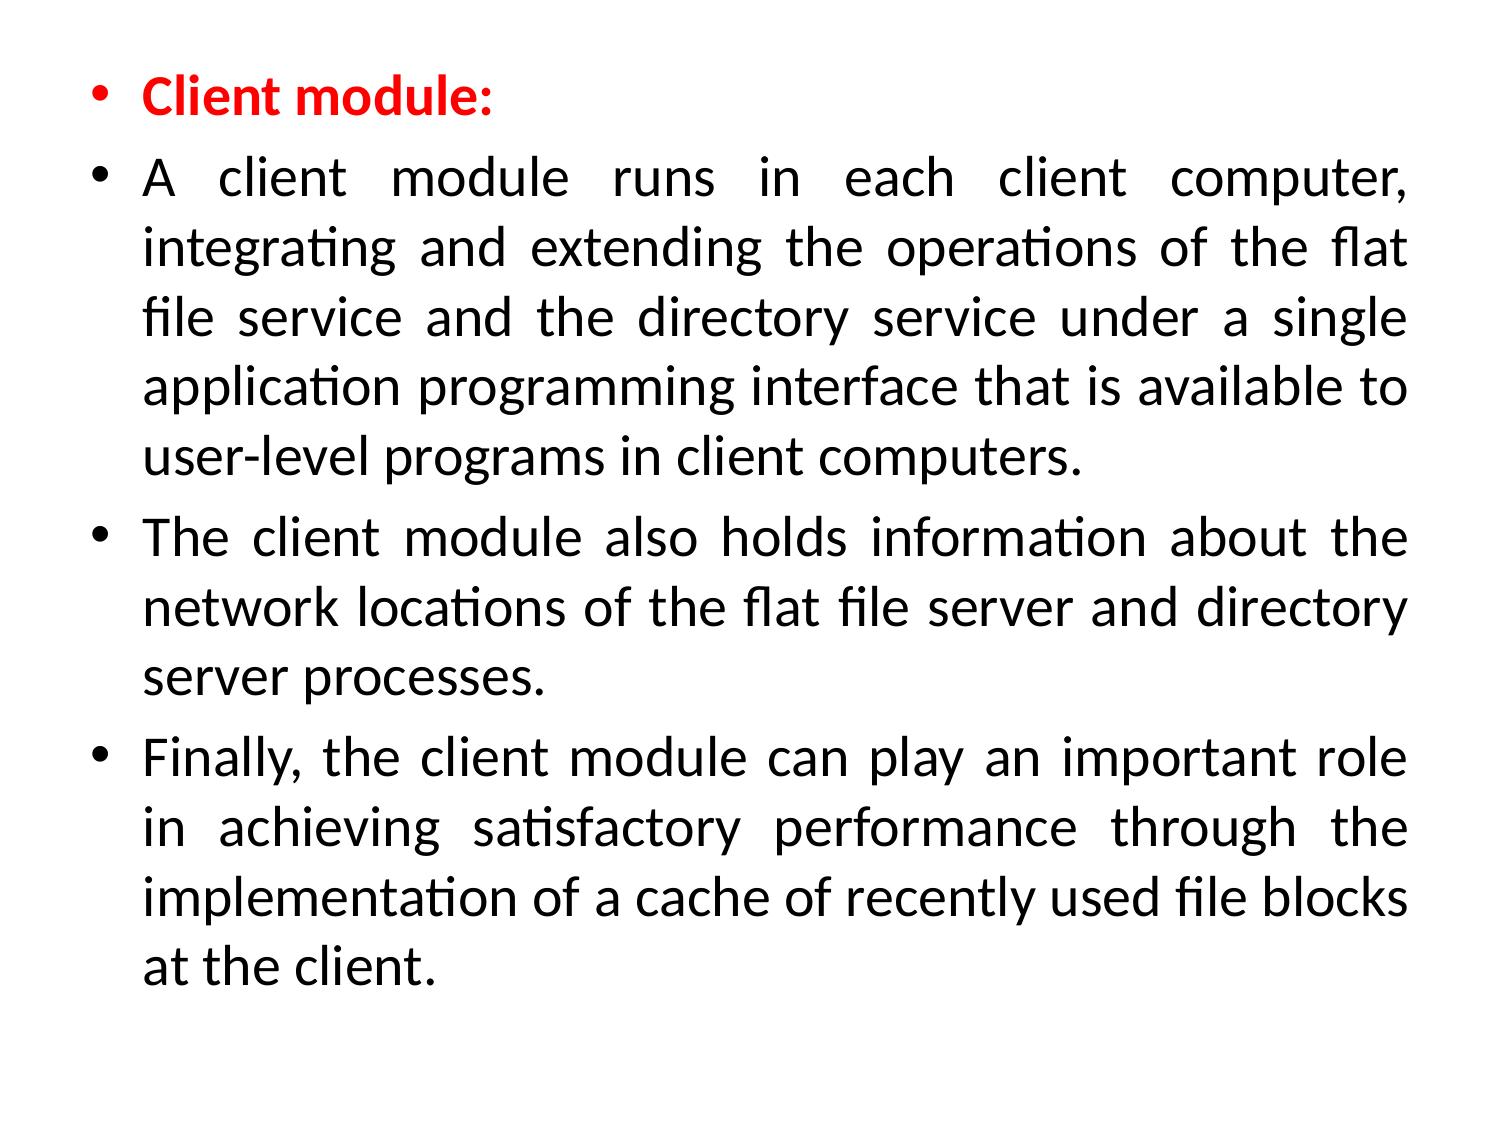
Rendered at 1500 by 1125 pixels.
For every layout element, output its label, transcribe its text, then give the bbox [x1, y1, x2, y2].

list Client module: A client module runs in each client computer, integrating and extending the operations of the flat file service and the directory service under a single application programming interface that is available to user-level programs in client computers. The client module also holds information about the network locations of the flat file server and directory server processes. Finally, the client module can play an important role in achieving satisfactory performance through the implementation of a cache of recently used file blocks at the client. [75, 50, 1425, 1005]
